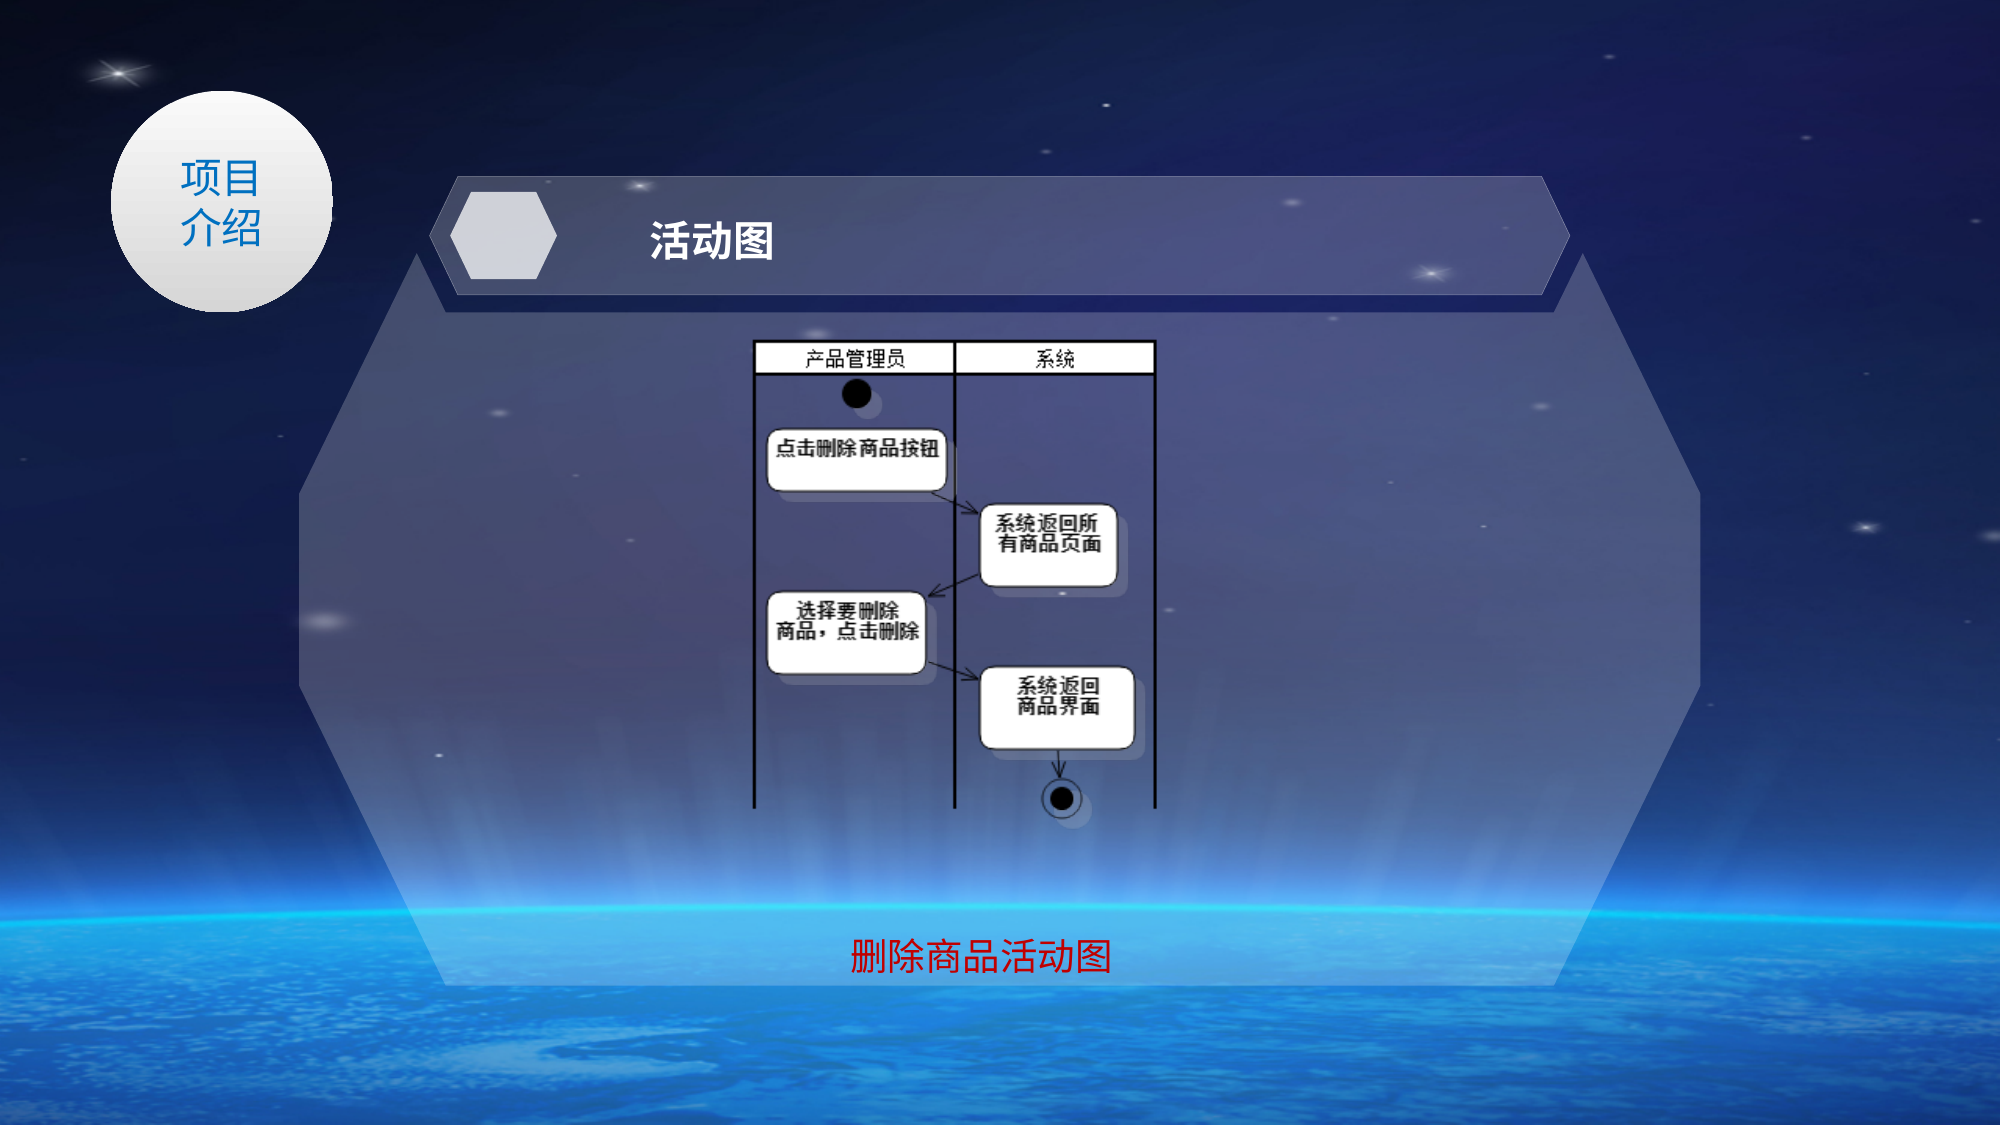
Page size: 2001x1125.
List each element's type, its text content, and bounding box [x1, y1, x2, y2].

text_box 活动图 [634, 207, 790, 323]
picture [739, 326, 1218, 881]
text_box [428, 175, 1572, 296]
text_box 项目 介绍 [110, 89, 334, 314]
text_box [298, 250, 1702, 987]
text_box 删除商品活动图 [634, 880, 1464, 986]
picture [0, 0, 2000, 1125]
text_box [1218, 371, 1559, 439]
text_box [440, 371, 739, 439]
text_box [449, 190, 559, 281]
